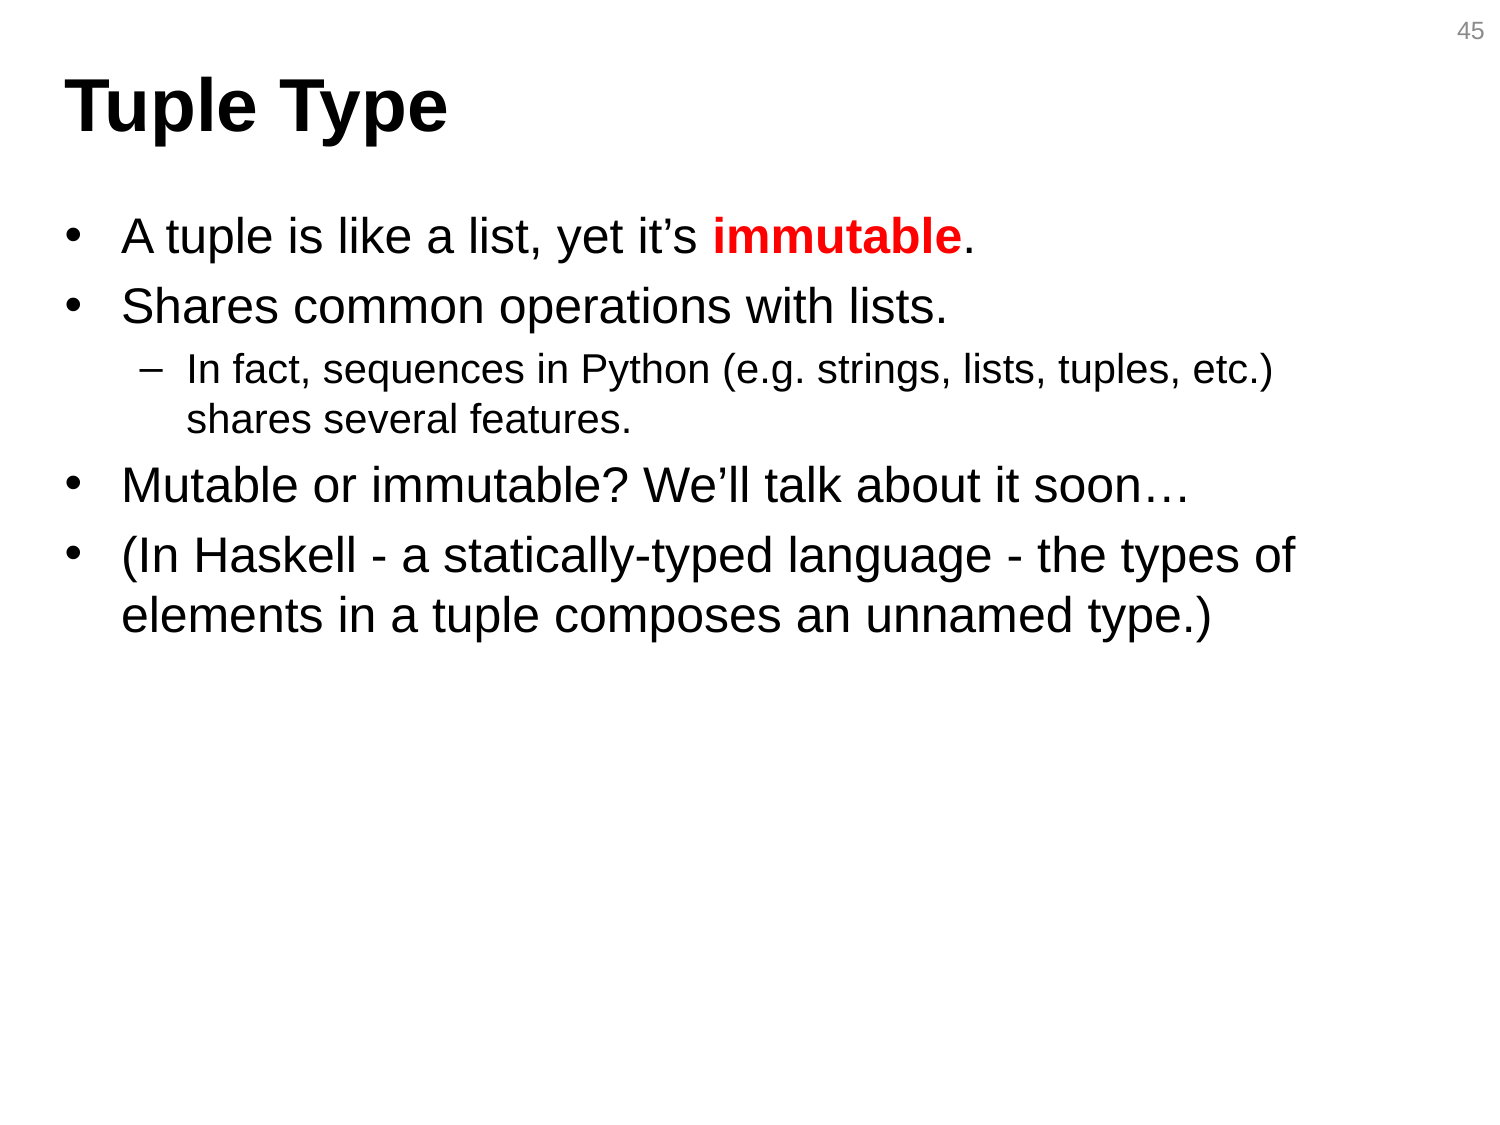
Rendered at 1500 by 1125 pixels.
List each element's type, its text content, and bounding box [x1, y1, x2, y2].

slide_number 45 [1149, 0, 1500, 60]
list A tuple is like a list, yet it’s immutable. Shares common operations with lists. In fact, sequences in Python (e.g. strings, lists, tuples, etc.) shares several features. Mutable or immutable? We’ll talk about it soon… (In Haskell - a statically-typed language - the types of elements in a tuple composes an unnamed type.) [49, 196, 1400, 939]
title Tuple Type [49, 7, 1400, 195]
